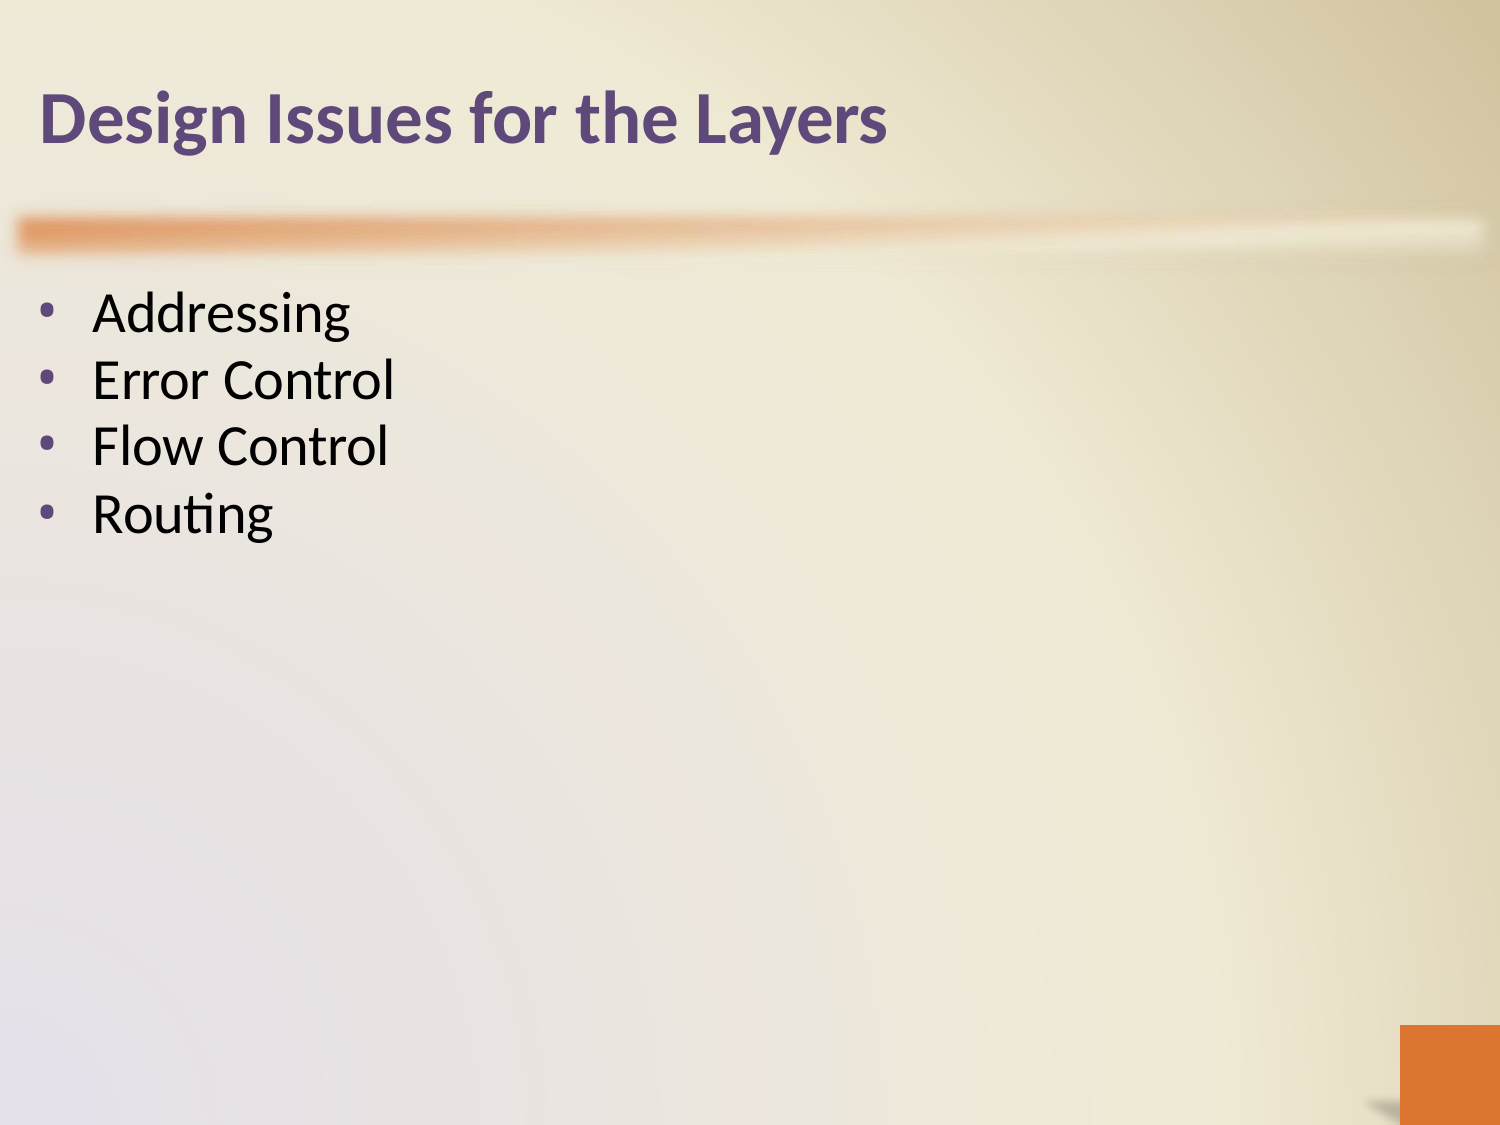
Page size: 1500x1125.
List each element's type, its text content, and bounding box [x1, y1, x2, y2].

text_box Addressing Error Control Flow Control Routing [34, 274, 402, 546]
title Design Issues for the Layers [37, 66, 897, 257]
picture [0, 0, 1500, 1125]
